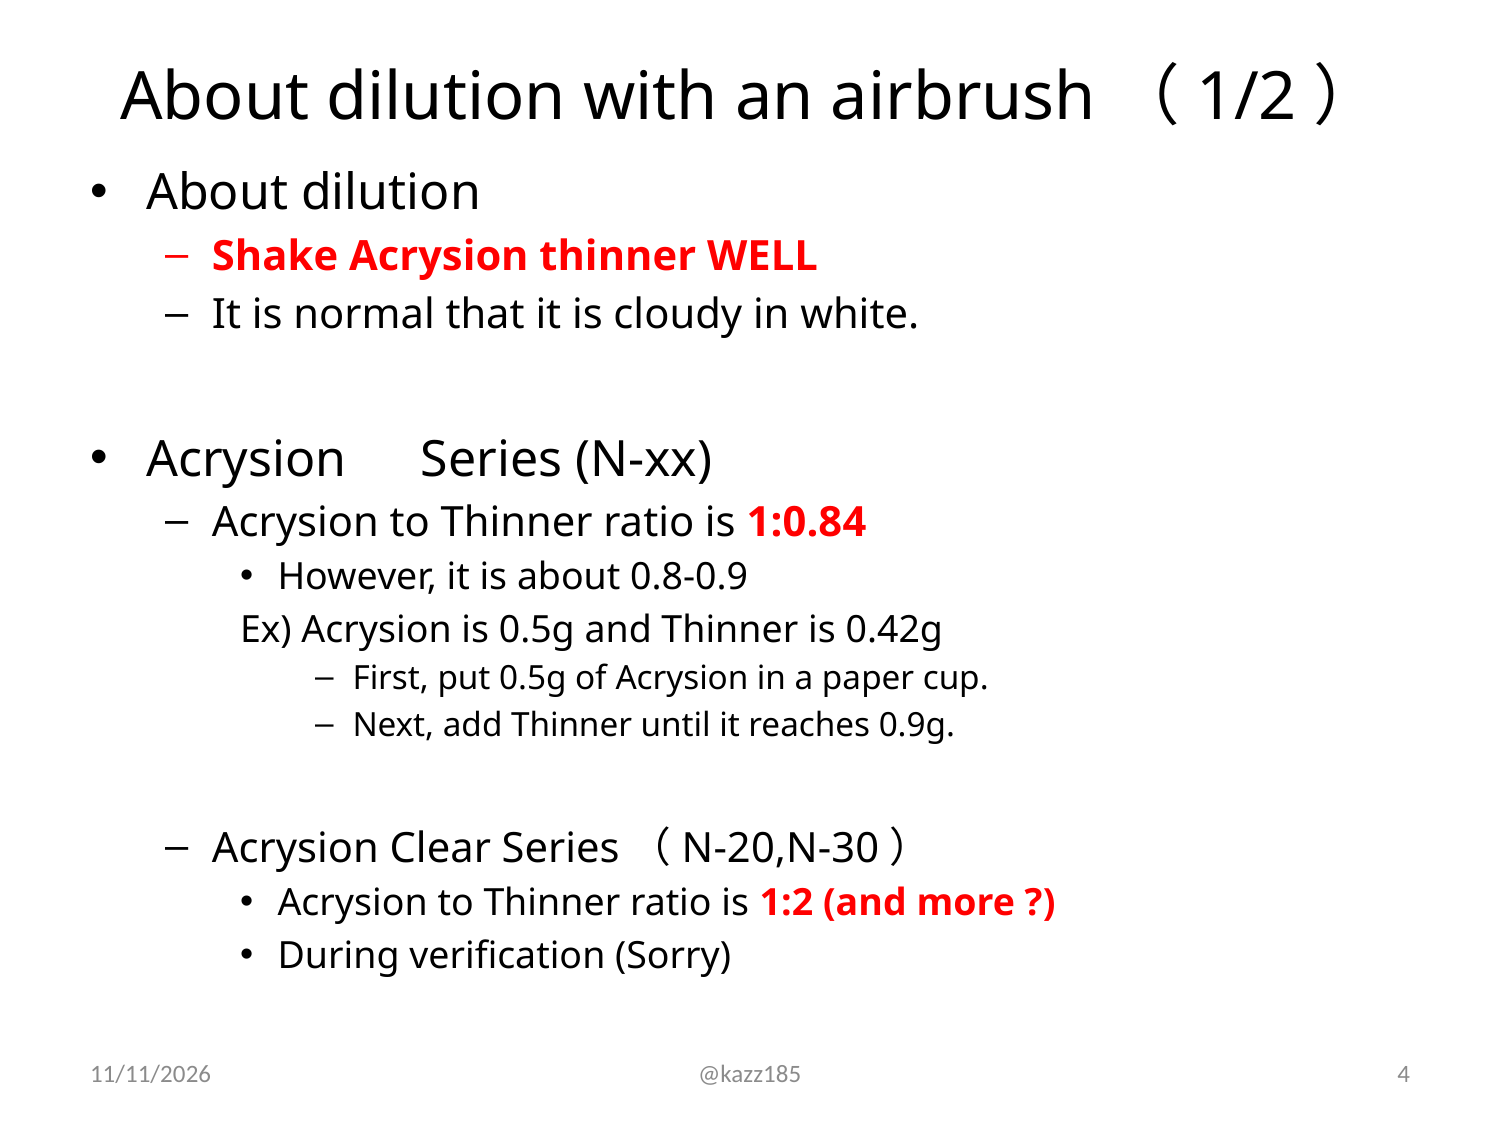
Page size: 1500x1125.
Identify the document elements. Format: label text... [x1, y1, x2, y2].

list About dilution Shake Acrysion thinner WELL It is normal that it is cloudy in white. Acrysion Series (N-xx) Acrysion to Thinner ratio is 1:0.84 However, it is about 0.8-0.9 Ex) Acrysion is 0.5g and Thinner is 0.42g First, put 0.5g of Acrysion in a paper cup. Next, add Thinner until it reaches 0.9g. Acrysion Clear Series（N-20,N-30） Acrysion to Thinner ratio is 1:2 (and more ?) During verification (Sorry) [75, 152, 1425, 1005]
title About dilution with an airbrush（1/2） [75, 45, 1425, 141]
slide_number 4 [1074, 1042, 1425, 1103]
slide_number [75, 1042, 425, 1103]
footer @kazz185 [512, 1042, 988, 1103]
